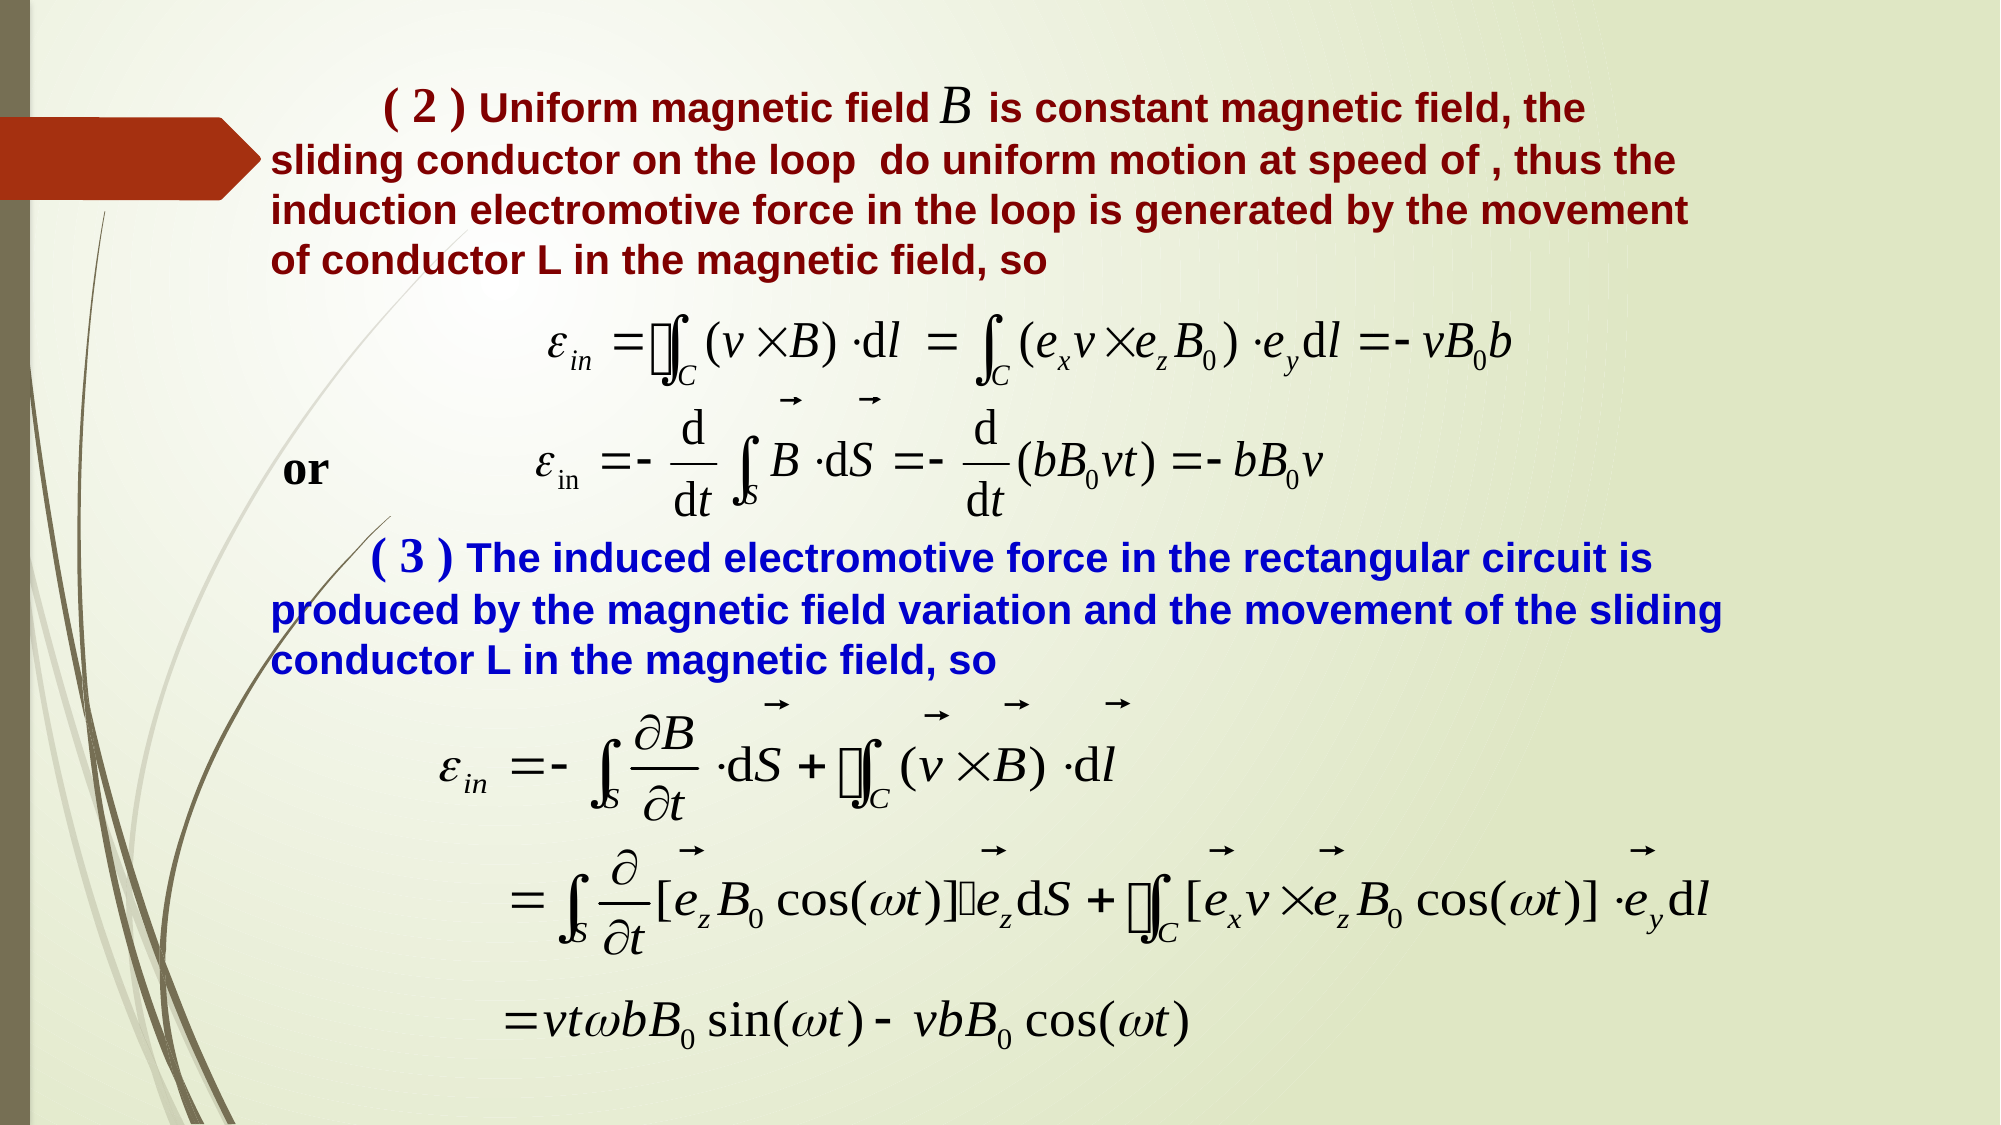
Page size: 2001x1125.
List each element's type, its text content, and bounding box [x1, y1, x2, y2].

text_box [267, 396, 1332, 525]
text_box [255, 58, 1721, 291]
text_box ( 3 ) The induced electromotive force in the rectangular circuit is produced by the magnetic field variation and the movement of the sliding conductor L in the magnetic field, so [255, 515, 1750, 691]
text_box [539, 300, 1521, 394]
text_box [429, 691, 1721, 965]
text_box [491, 984, 1200, 1059]
